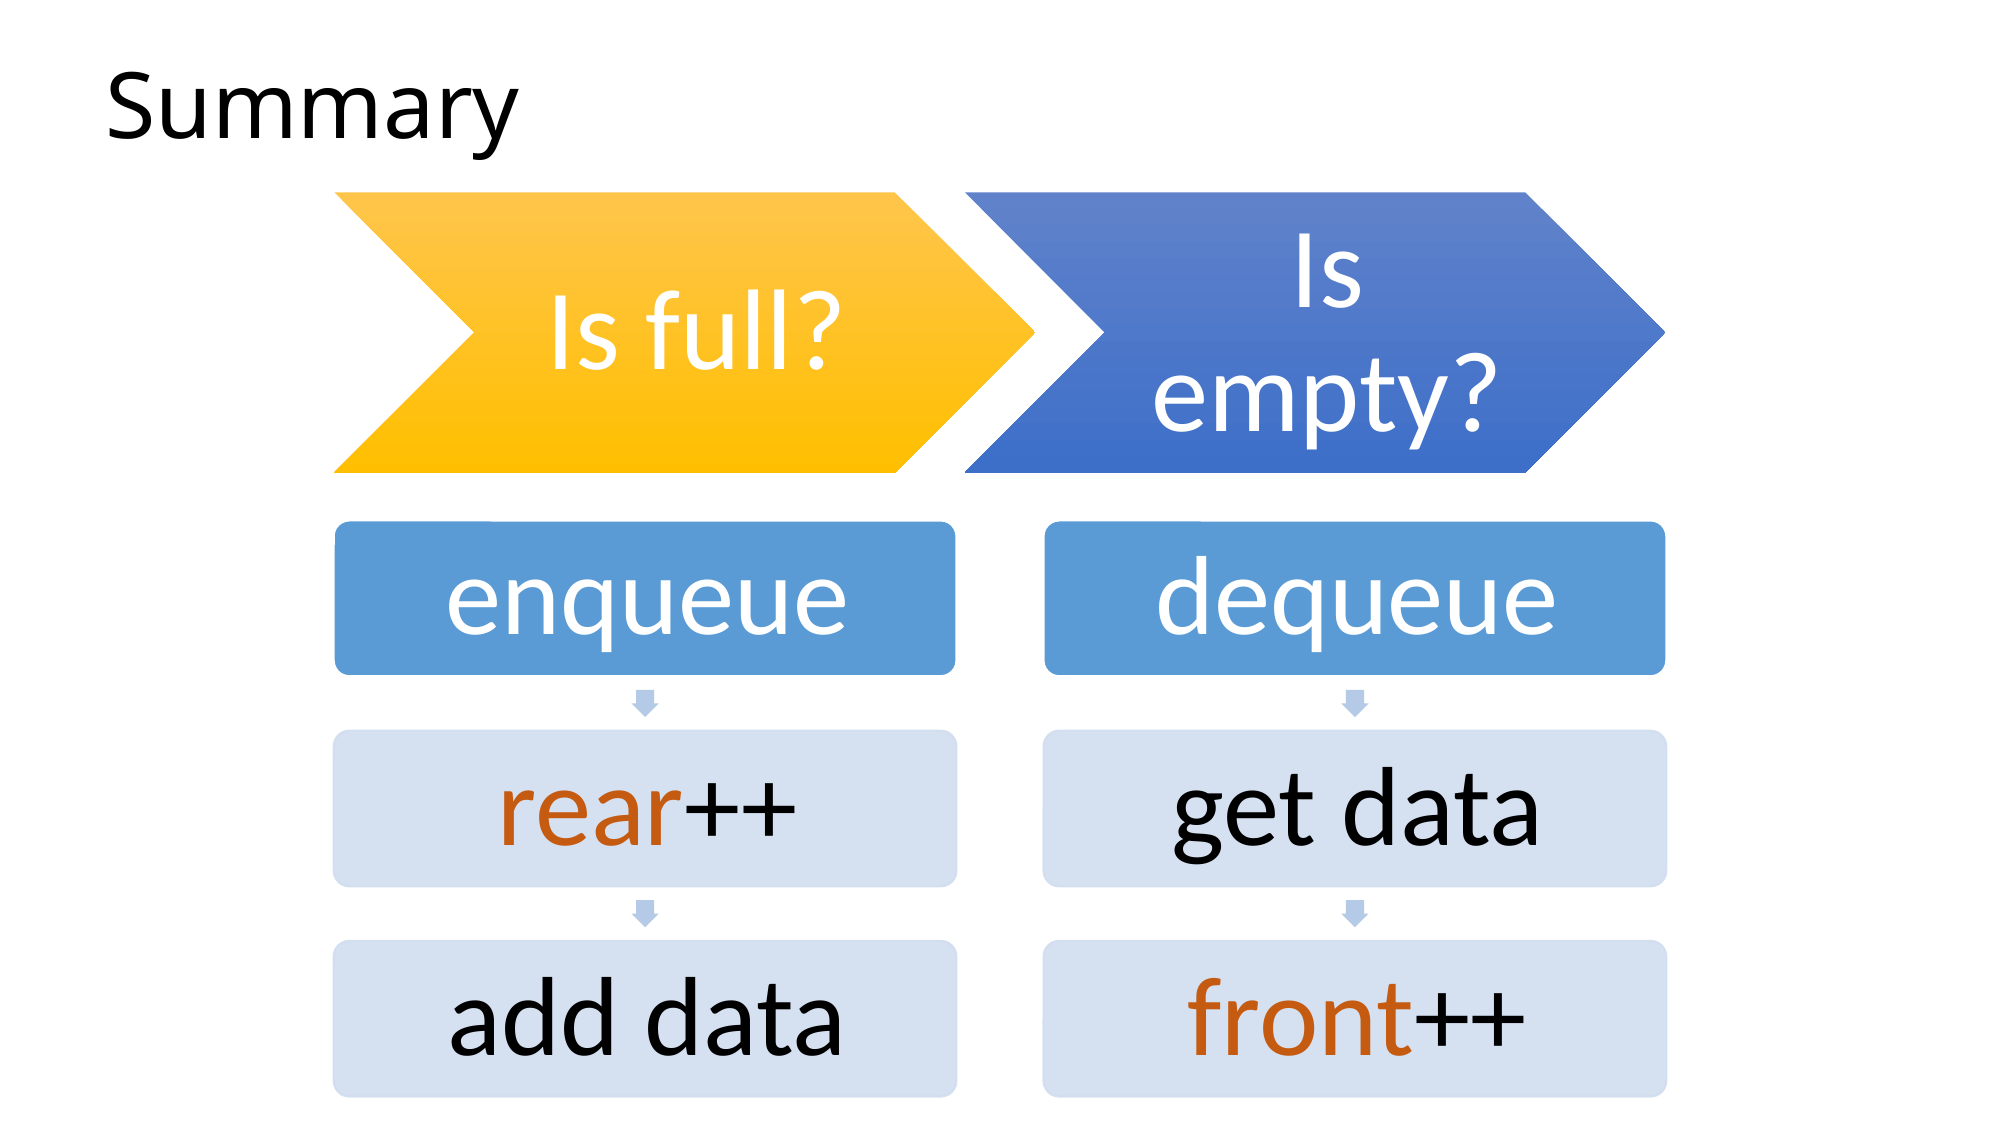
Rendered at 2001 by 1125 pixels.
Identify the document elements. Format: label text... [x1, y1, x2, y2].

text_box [333, 168, 1667, 497]
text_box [333, 497, 1667, 1125]
title Summary [90, 0, 1816, 218]
